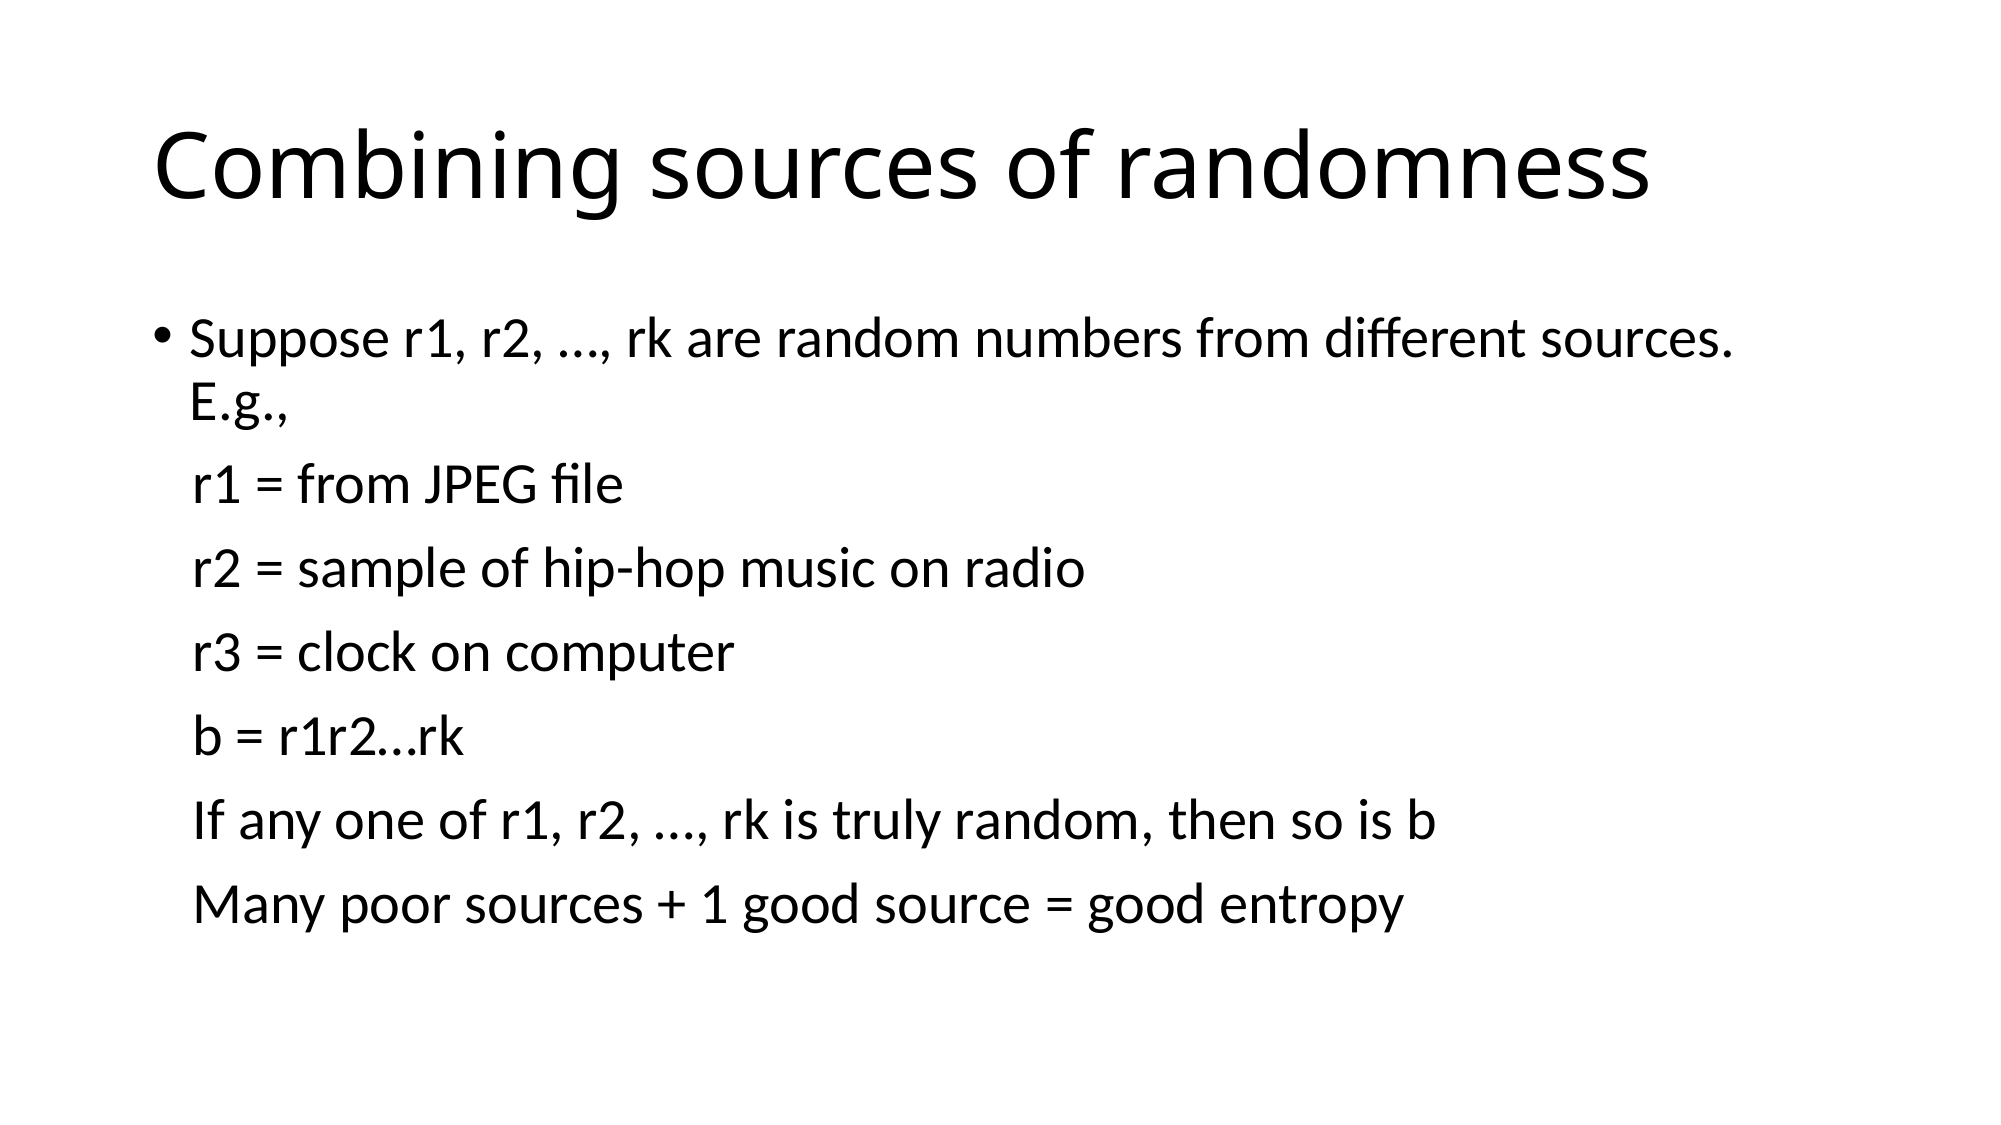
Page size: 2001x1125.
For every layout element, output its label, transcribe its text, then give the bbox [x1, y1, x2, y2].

title Combining sources of randomness [137, 59, 1863, 278]
